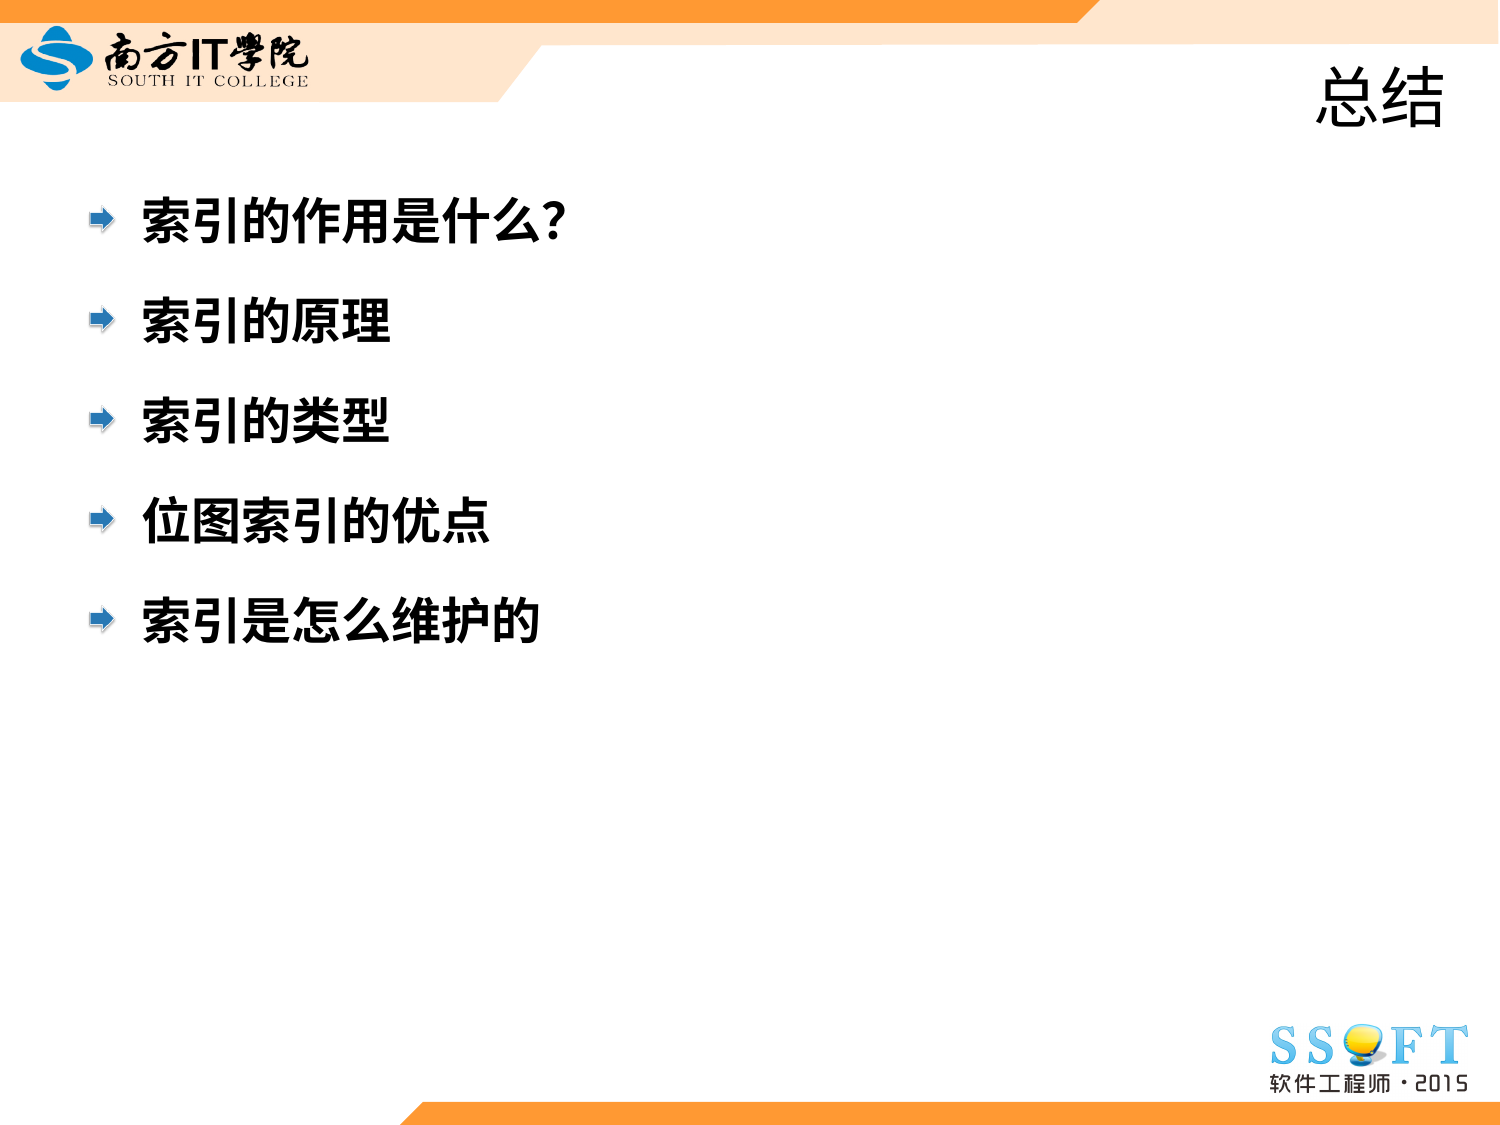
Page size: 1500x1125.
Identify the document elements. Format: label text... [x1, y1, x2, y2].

picture [85, 402, 119, 438]
title 总结 [111, 30, 1463, 162]
picture [85, 302, 119, 338]
picture [85, 202, 119, 238]
picture [0, 0, 328, 126]
picture [85, 502, 119, 538]
picture [85, 602, 119, 638]
list 索引的作用是什么？ 索引的原理 索引的类型 位图索引的优点 索引是怎么维护的 [70, 152, 1421, 942]
